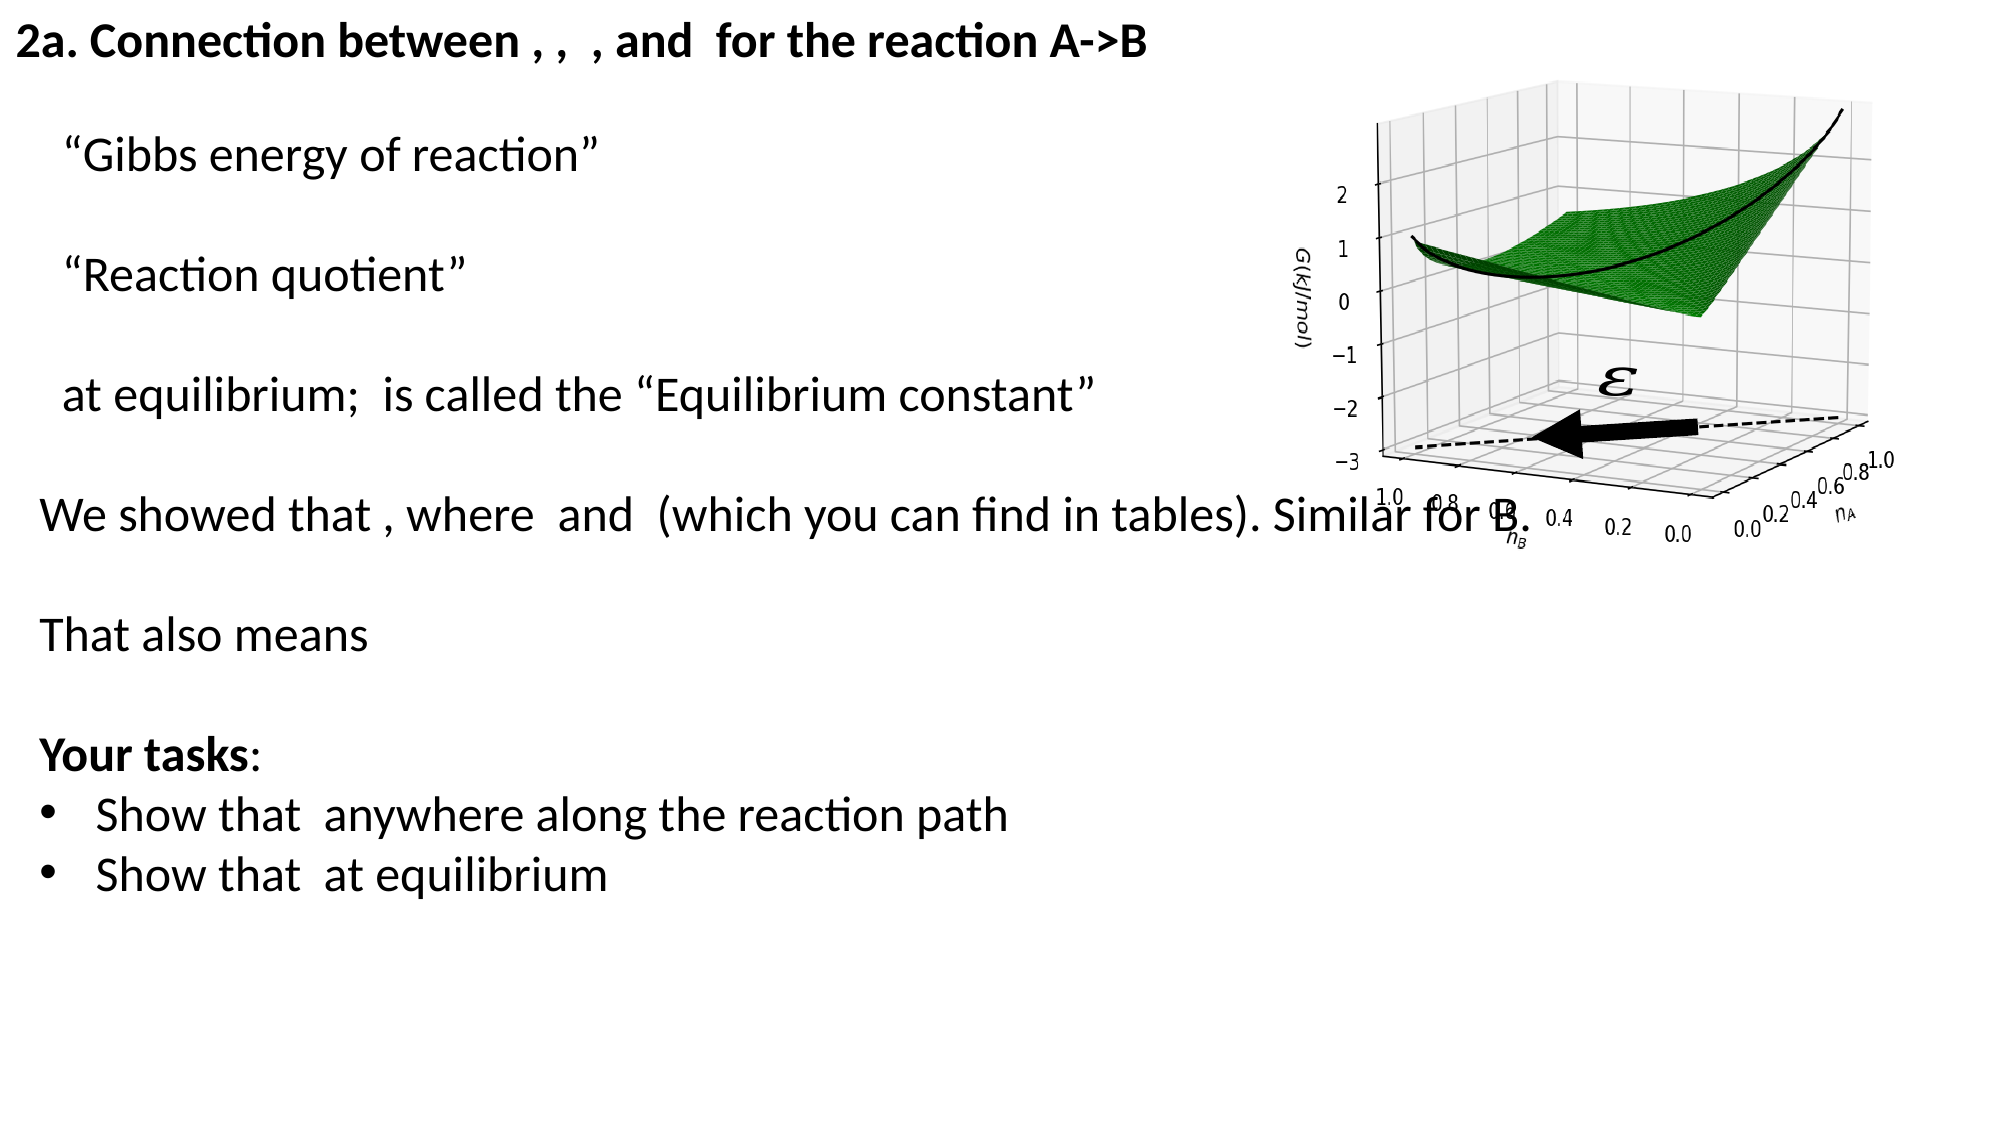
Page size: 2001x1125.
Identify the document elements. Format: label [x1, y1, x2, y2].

text_box [1284, 56, 1901, 561]
